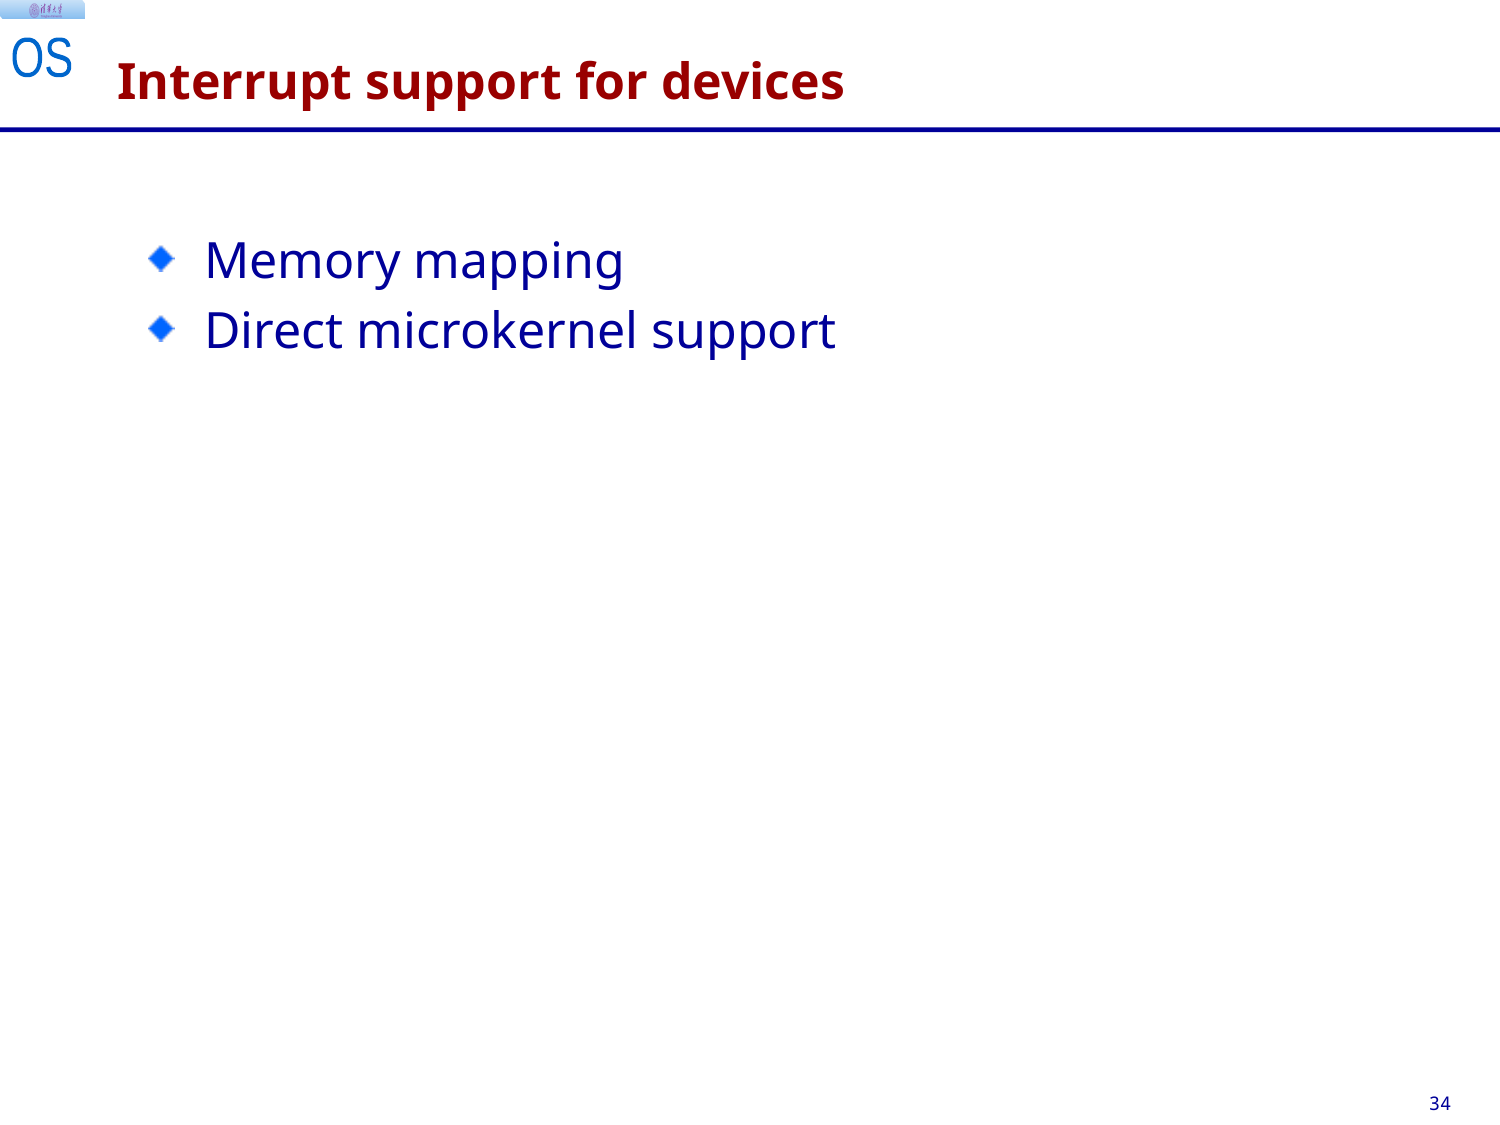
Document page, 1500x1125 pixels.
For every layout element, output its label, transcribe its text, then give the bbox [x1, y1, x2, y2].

picture [148, 244, 175, 272]
picture [0, 0, 85, 19]
list Memory mapping Direct microkernel support [132, 220, 1409, 897]
title Interrupt support for devices [102, 18, 1409, 118]
picture [148, 314, 175, 342]
